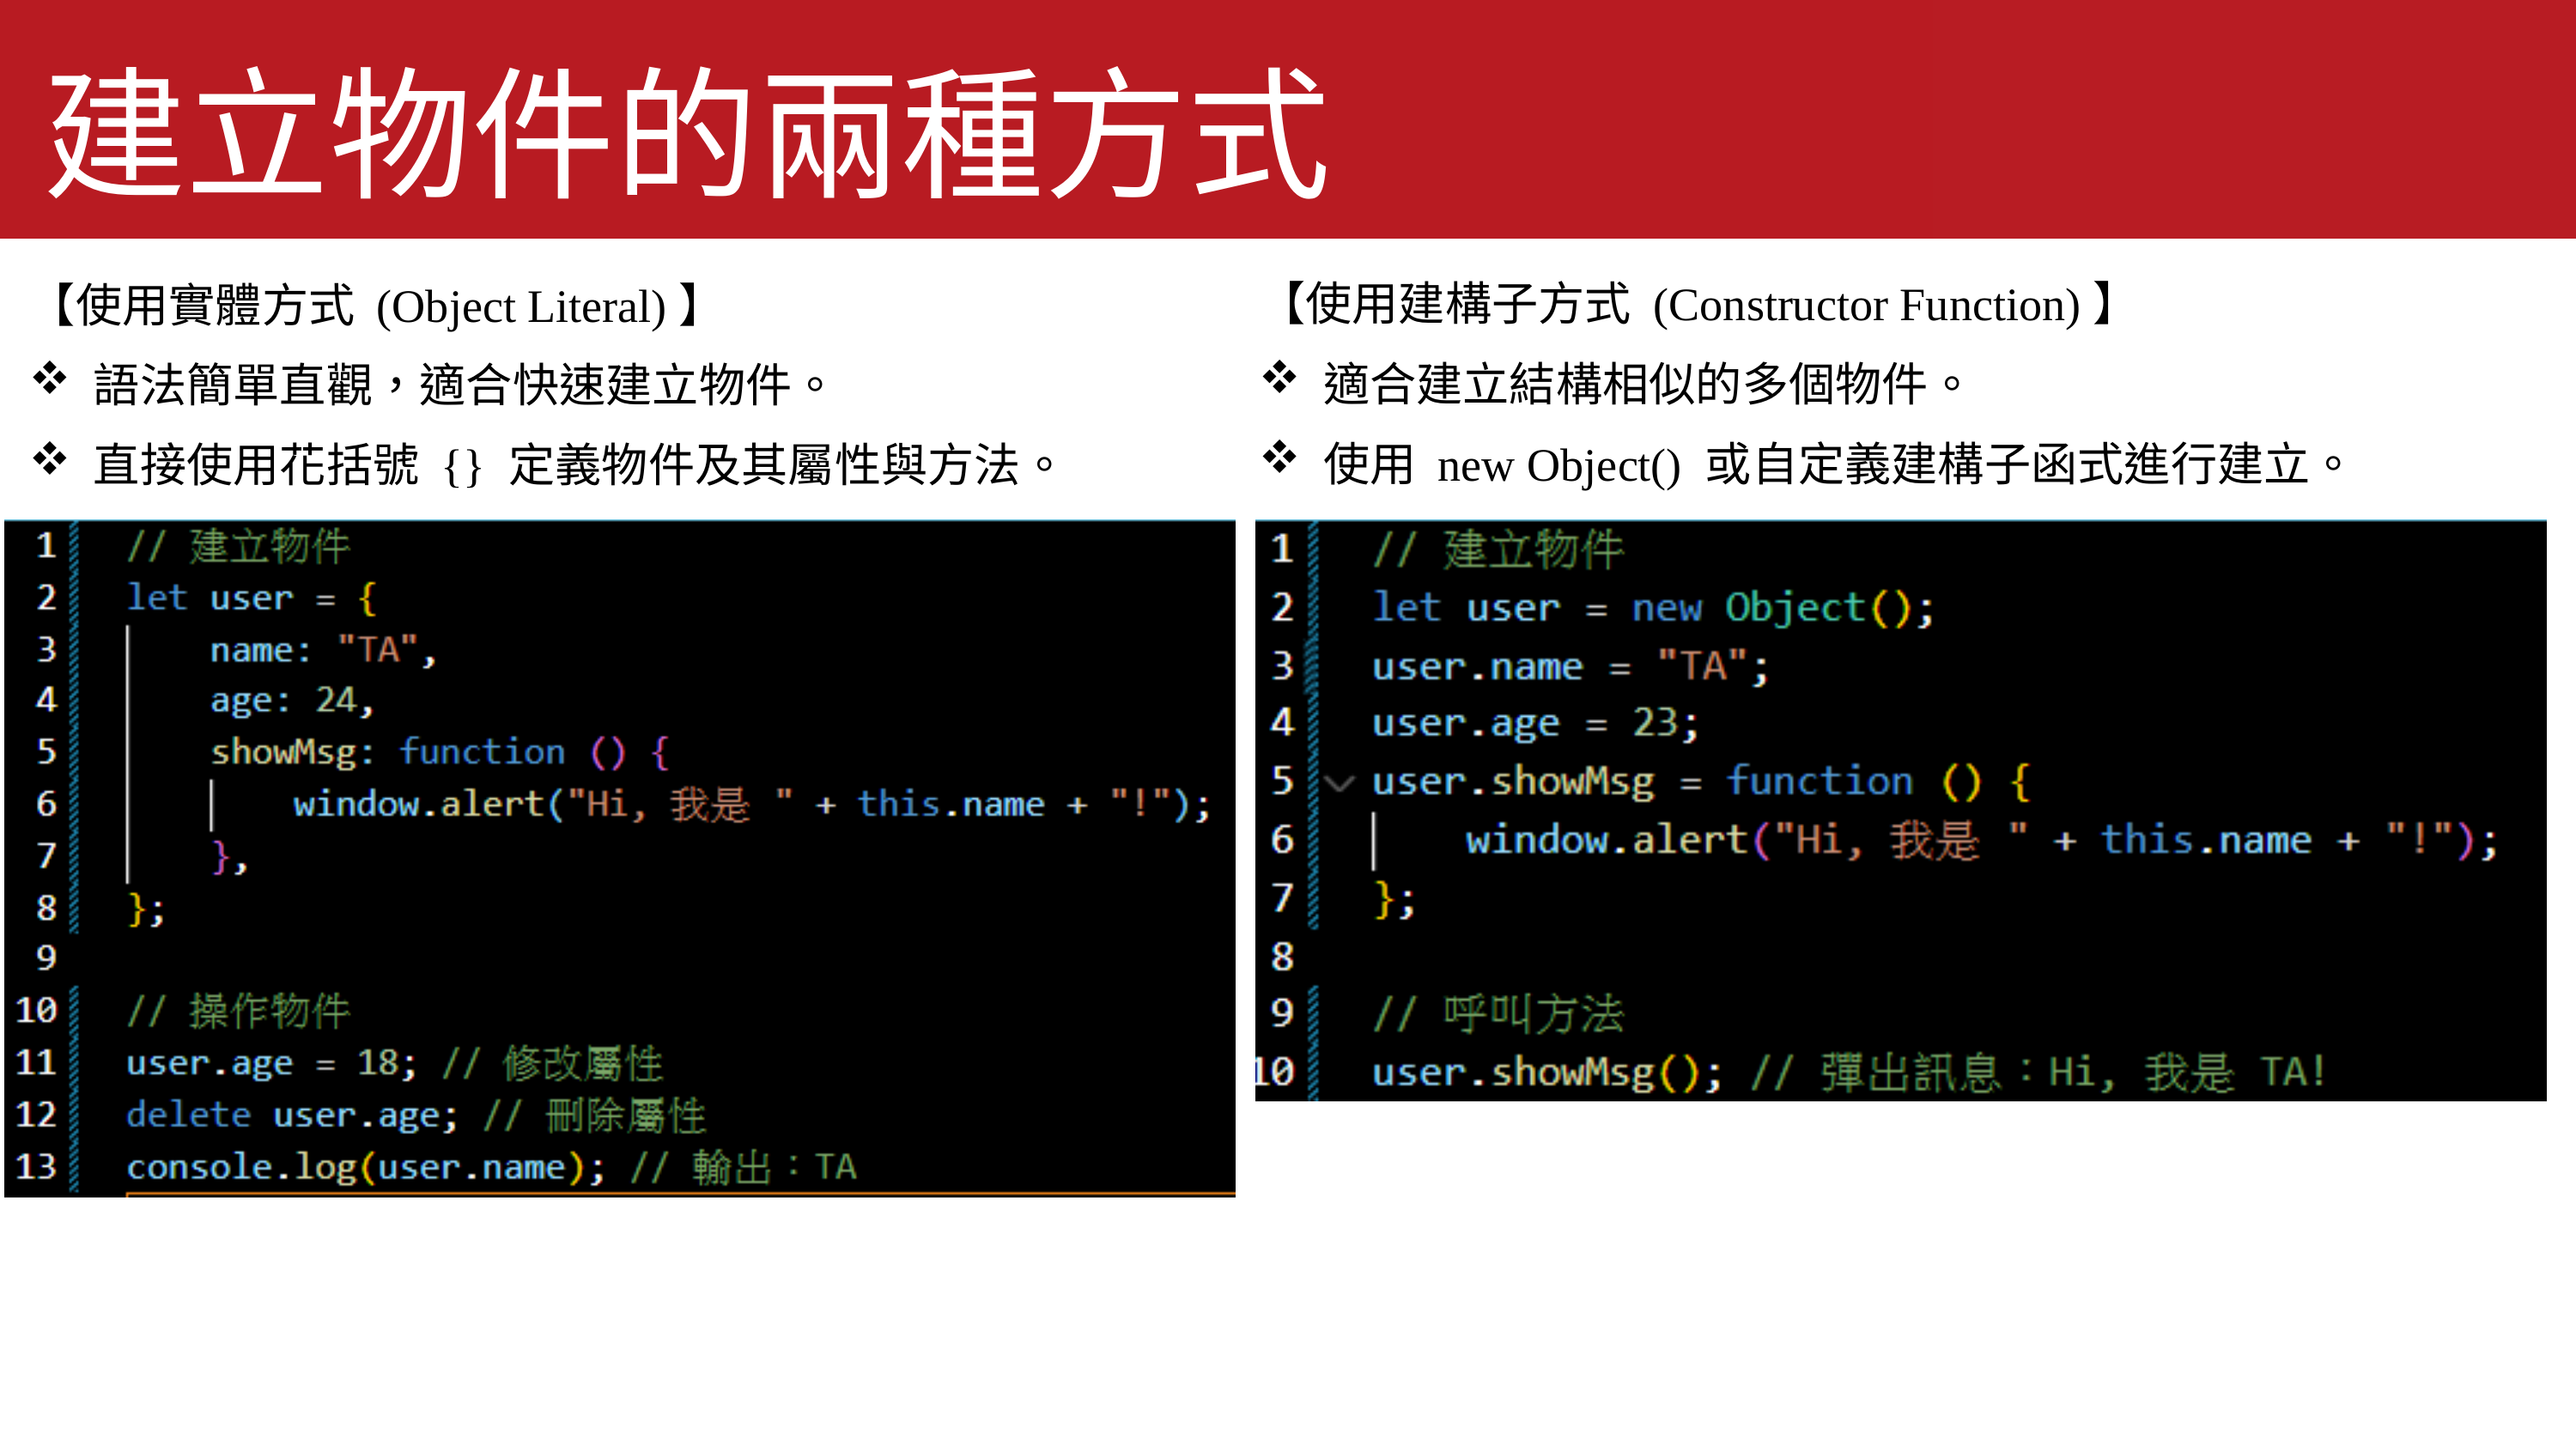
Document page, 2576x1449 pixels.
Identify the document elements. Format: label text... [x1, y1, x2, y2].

text_box 【使用實體方式 (Object Literal)】 語法簡單直觀，適合快速建立物件。 直接使用花括號 {} 定義物件及其屬性與方法。 [28, 251, 1176, 492]
picture [4, 519, 1236, 1197]
text_box 【使用建構子方式 (Constructor Function)】 適合建立結構相似的多個物件。 使用 new Object() 或自定義建構子函式進行建立。 [1259, 250, 2406, 491]
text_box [0, 0, 2576, 239]
picture [1255, 519, 2548, 1102]
